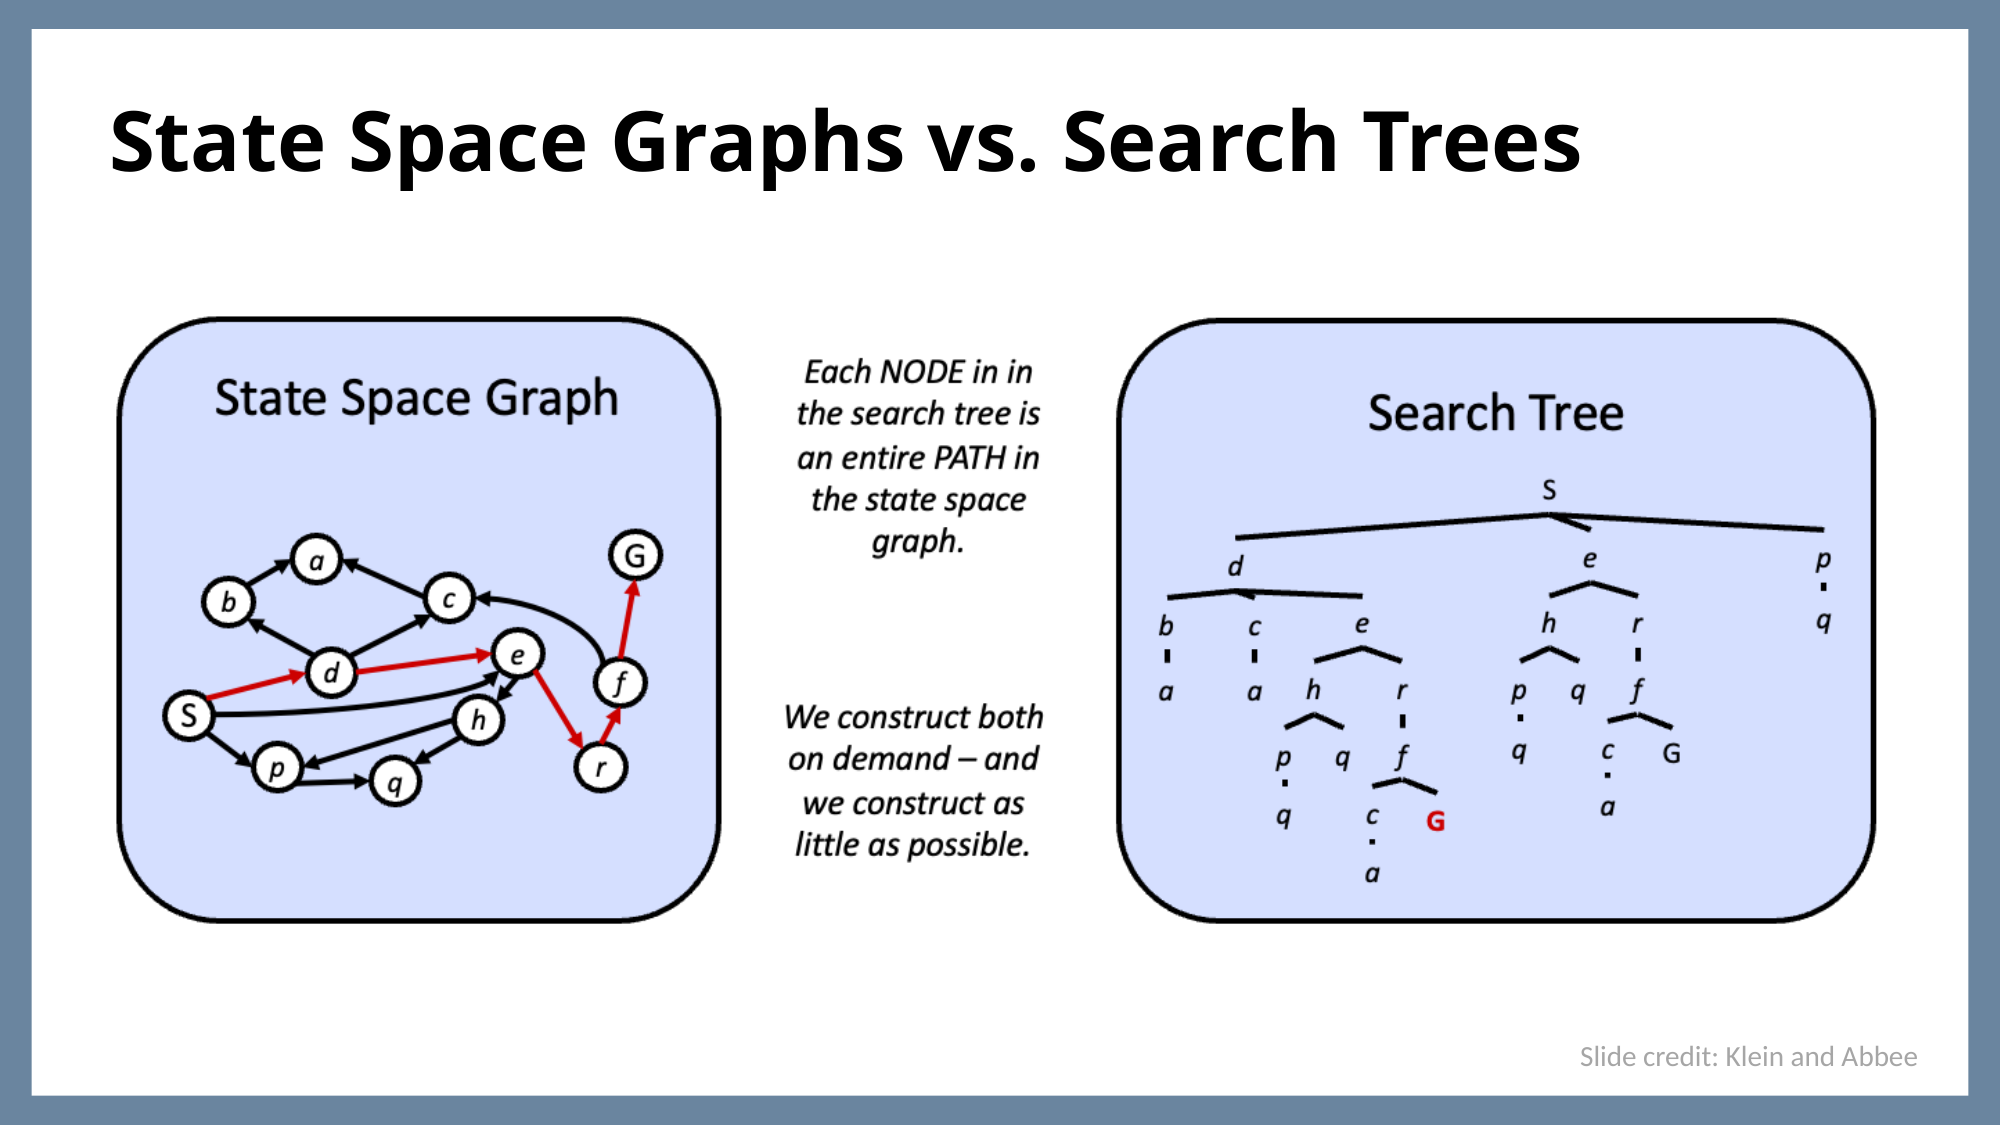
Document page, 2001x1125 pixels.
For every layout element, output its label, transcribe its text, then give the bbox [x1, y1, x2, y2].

text_box [77, 68, 688, 186]
text_box Slide credit: Klein and Abbee [1565, 1029, 1934, 1080]
text_box State Space Graphs vs. Search Trees [94, 69, 1750, 198]
picture [100, 257, 1900, 978]
